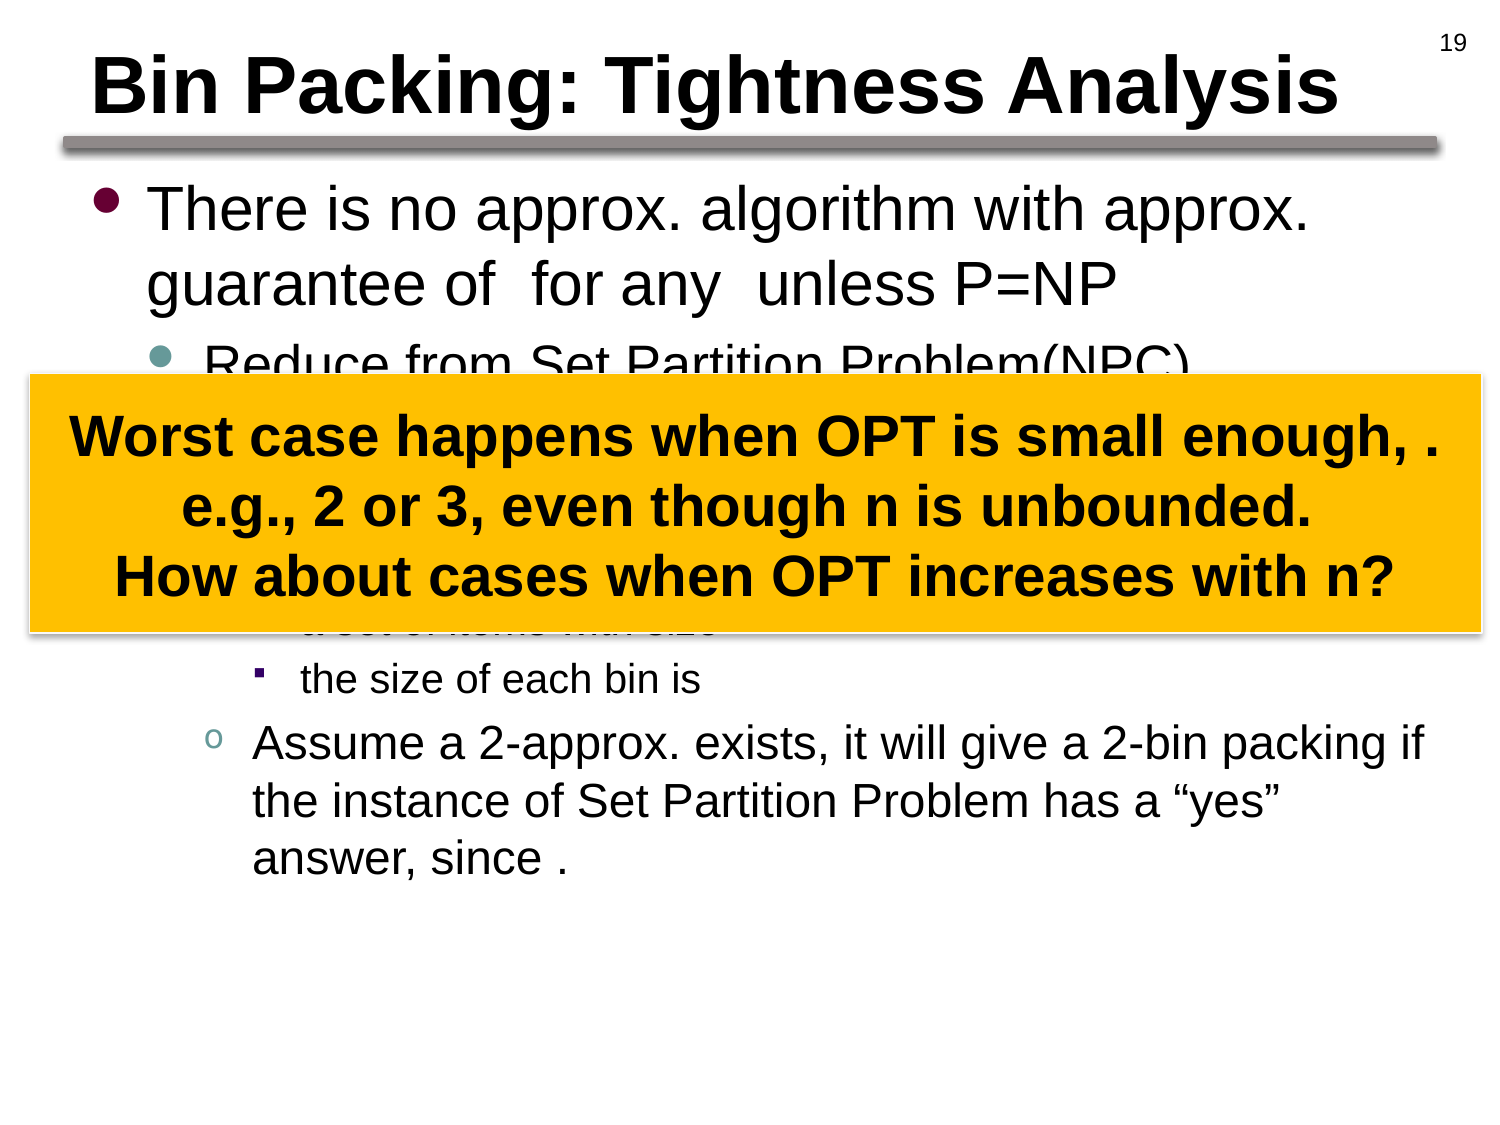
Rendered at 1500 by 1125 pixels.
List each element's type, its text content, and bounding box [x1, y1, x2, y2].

slide_number 19 [1131, 18, 1483, 62]
title Bin Packing: Tightness Analysis [75, 20, 1425, 138]
text_box Worst case happens when OPT is small enough, . e.g., 2 or 3, even though n is unbounded. How about cases when OPT increases with n? [29, 373, 1483, 634]
